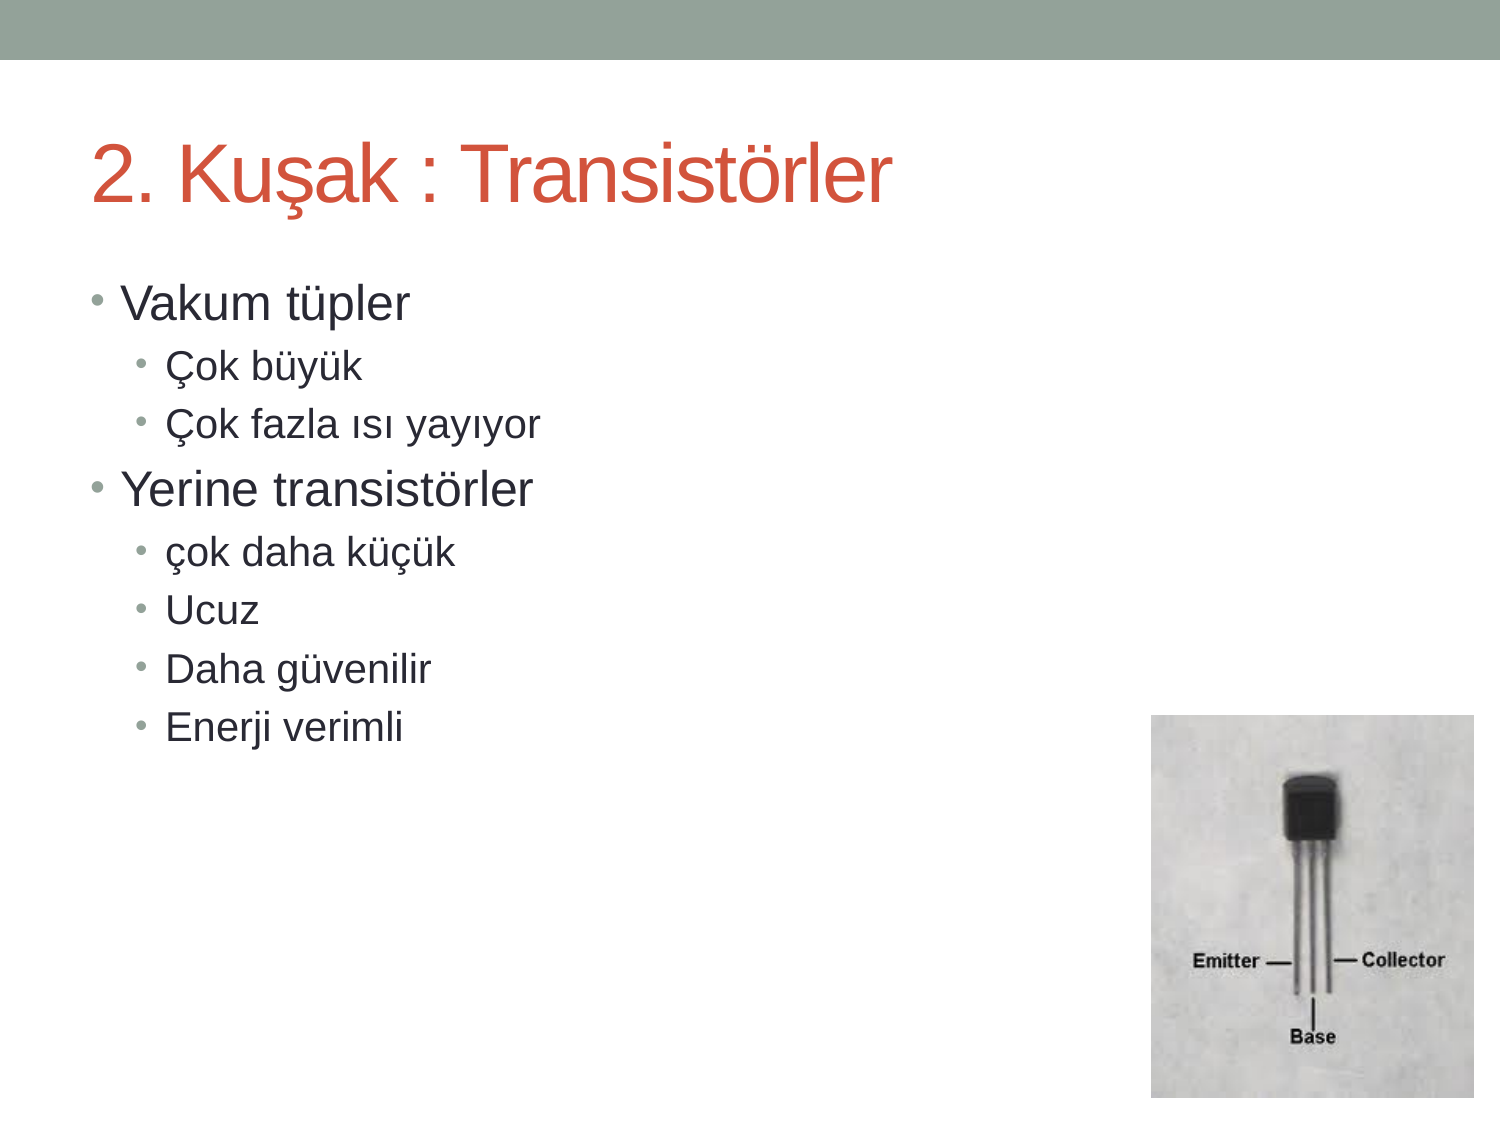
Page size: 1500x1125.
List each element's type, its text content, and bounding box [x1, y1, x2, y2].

title 2. Kuşak : Transistörler [75, 87, 1425, 250]
list Vakum tüpler Çok büyük Çok fazla ısı yayıyor Yerine transistörler çok daha küçük Ucuz Daha güvenilir Enerji verimli [75, 262, 1425, 1063]
picture [1151, 715, 1474, 1098]
